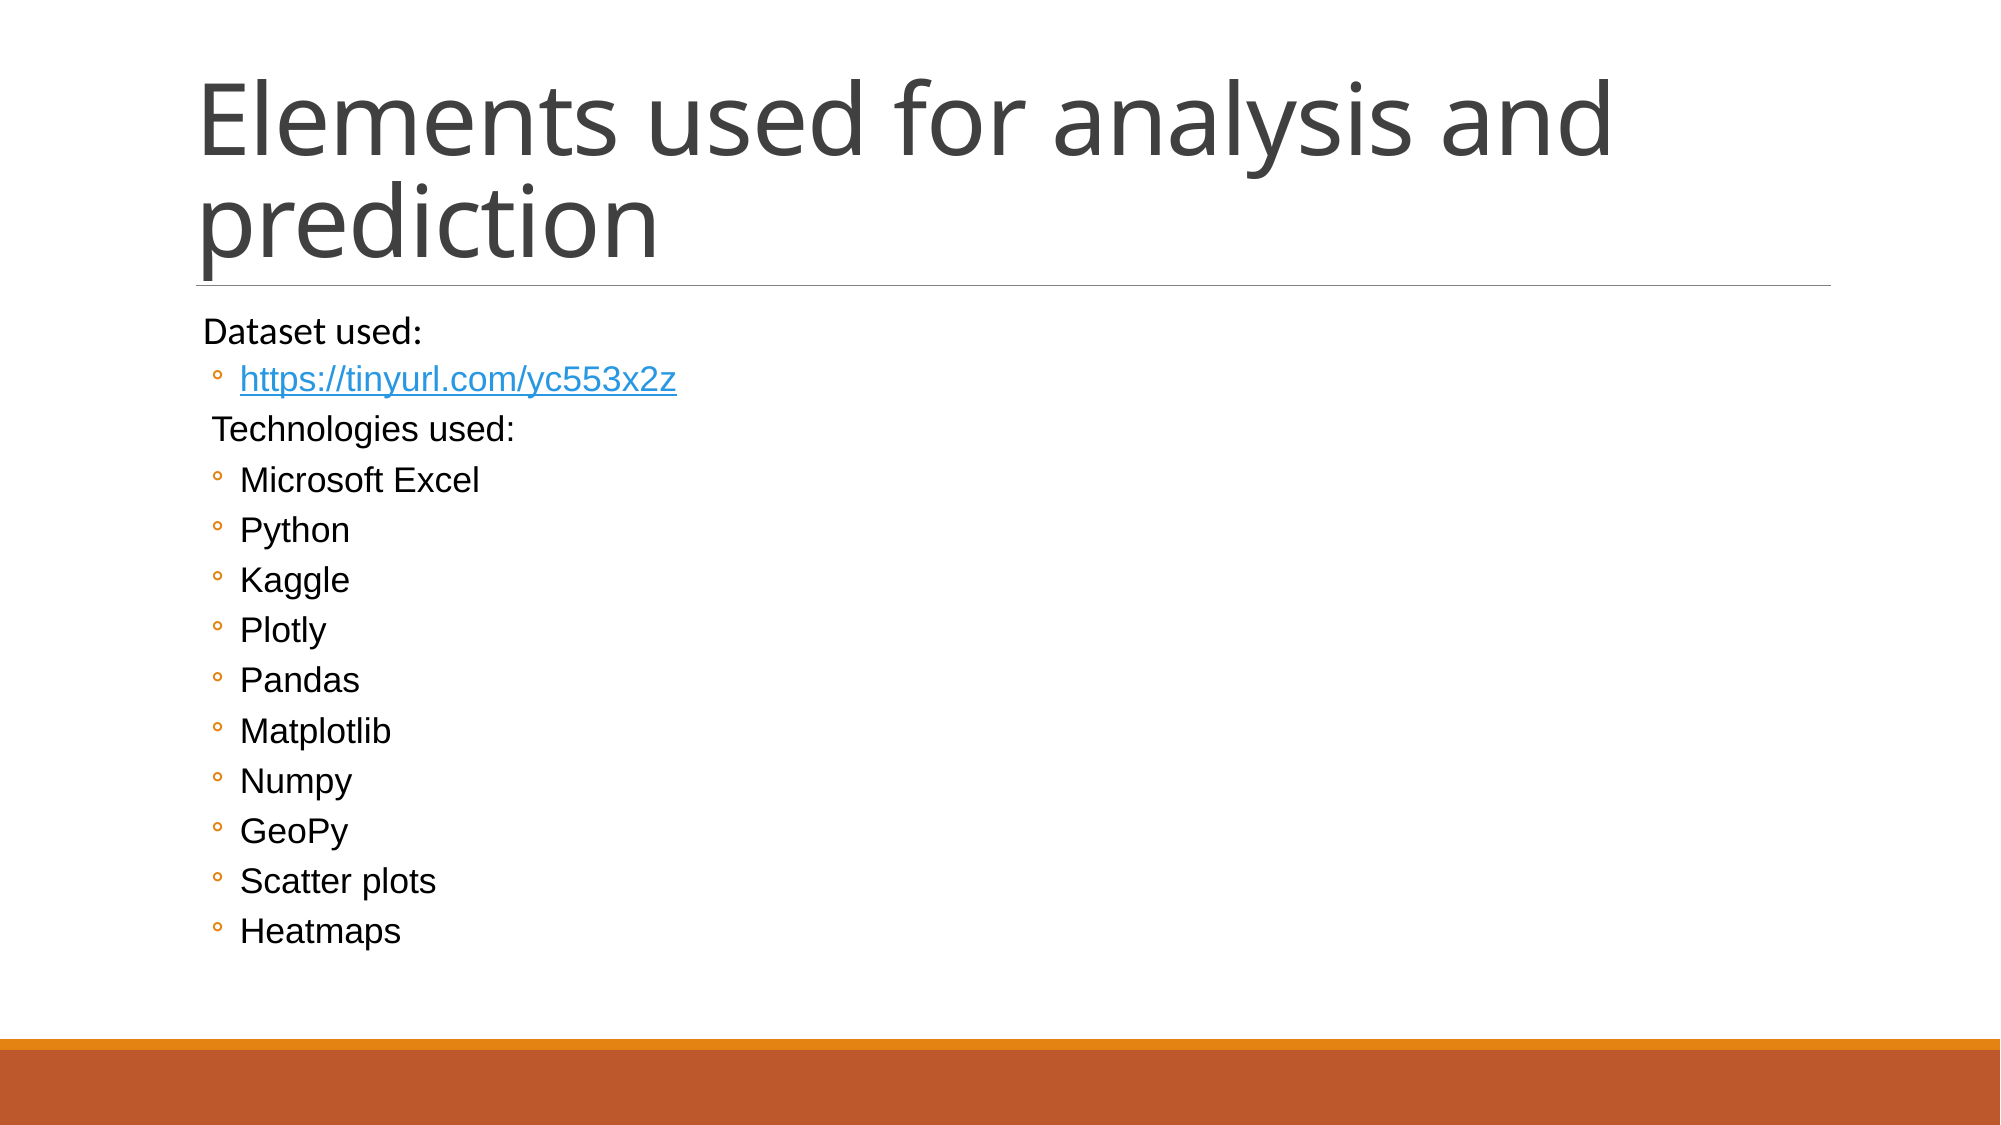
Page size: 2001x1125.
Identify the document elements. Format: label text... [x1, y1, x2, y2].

title Elements used for analysis and prediction [180, 47, 1830, 285]
list Dataset used: https://tinyurl.com/yc553x2z Technologies used: Microsoft Excel Python Kaggle Plotly Pandas Matplotlib Numpy GeoPy Scatter plots Heatmaps [180, 302, 1830, 963]
